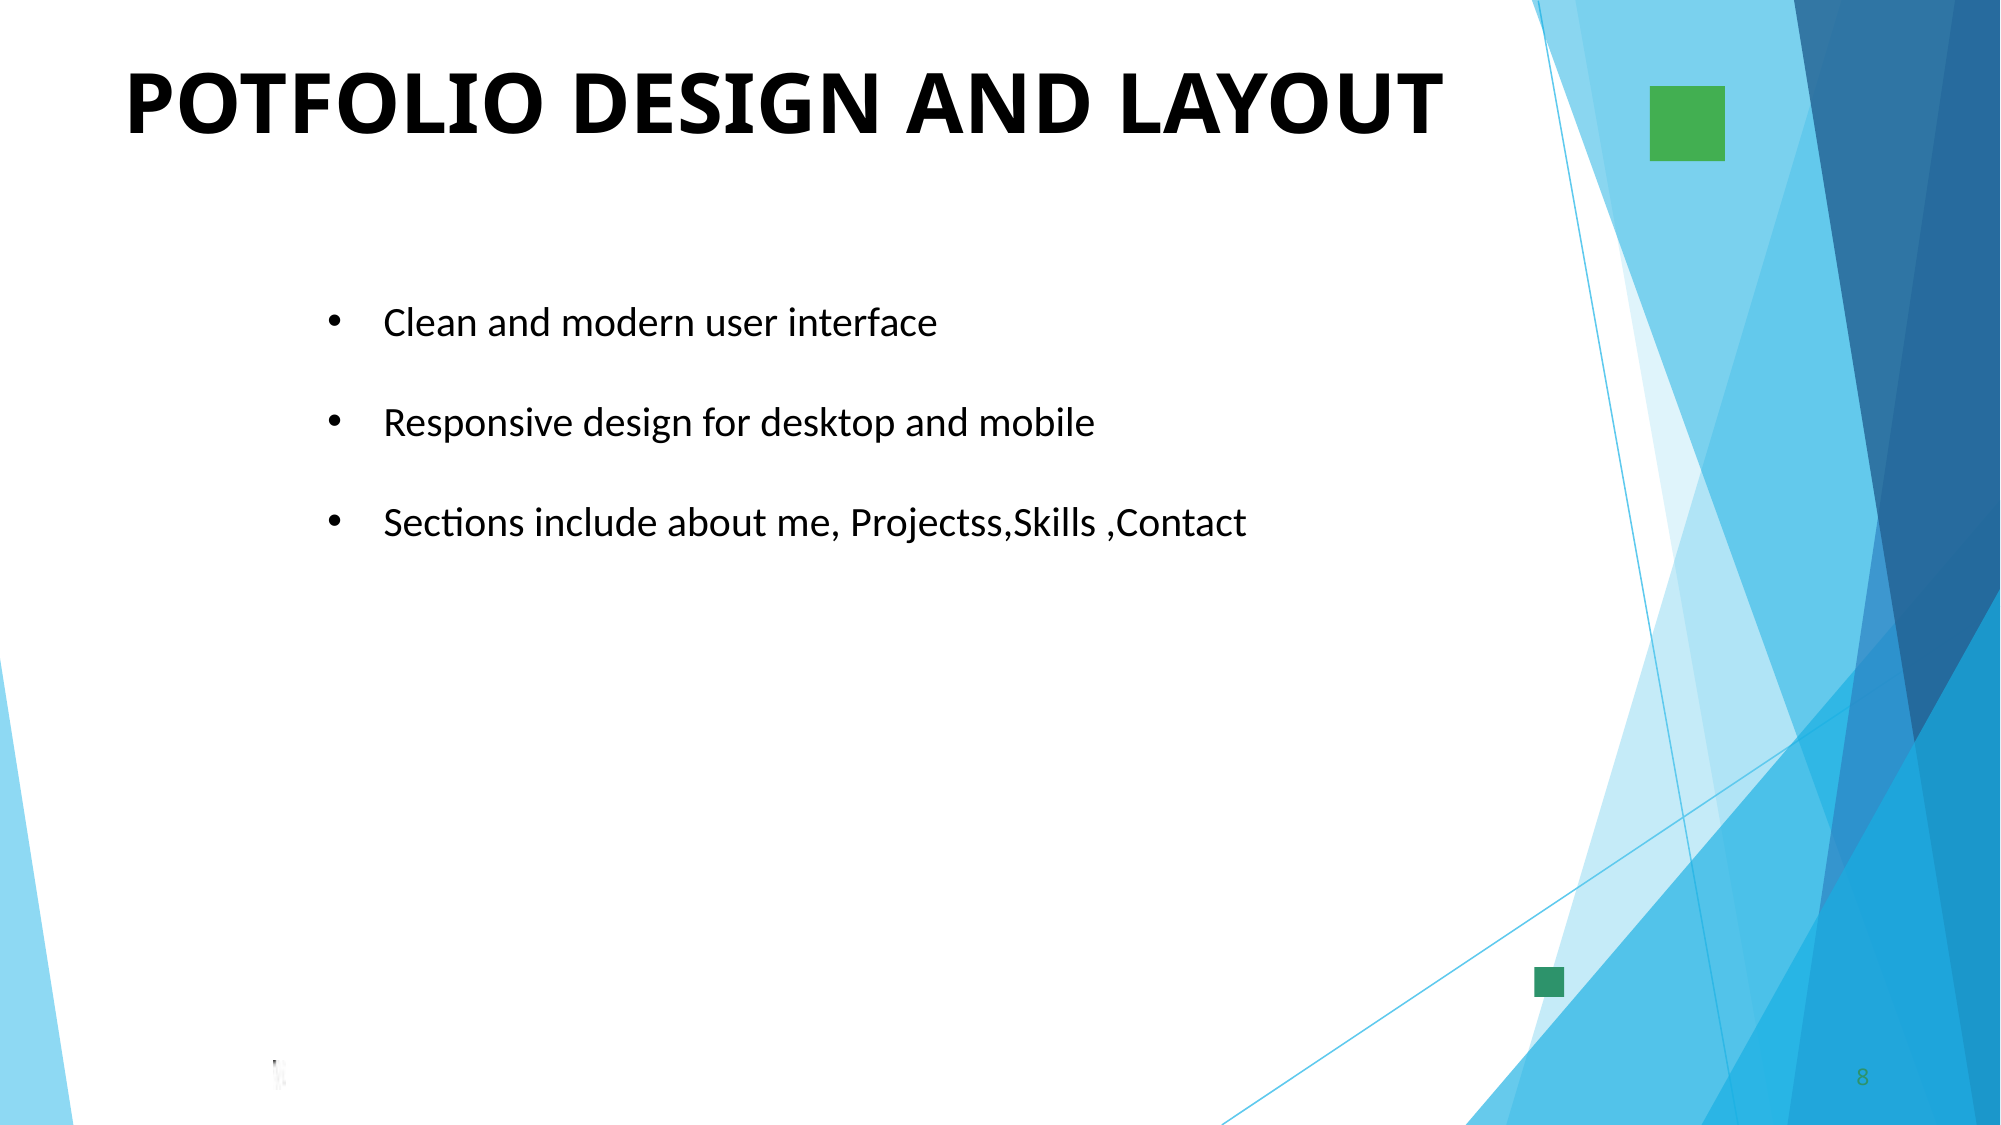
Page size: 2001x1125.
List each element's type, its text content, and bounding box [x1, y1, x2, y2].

text_box Clean and modern user interface Responsive design for desktop and mobile Sections include about me, Projectss,Skills ,Contact [312, 287, 1502, 553]
text_box POTFOLIO DESIGN AND LAYOUT [121, 47, 1564, 150]
text_box 8 [1849, 1061, 1888, 1095]
text_box [1534, 967, 1565, 997]
picture [273, 1060, 287, 1091]
text_box [1649, 86, 1725, 162]
